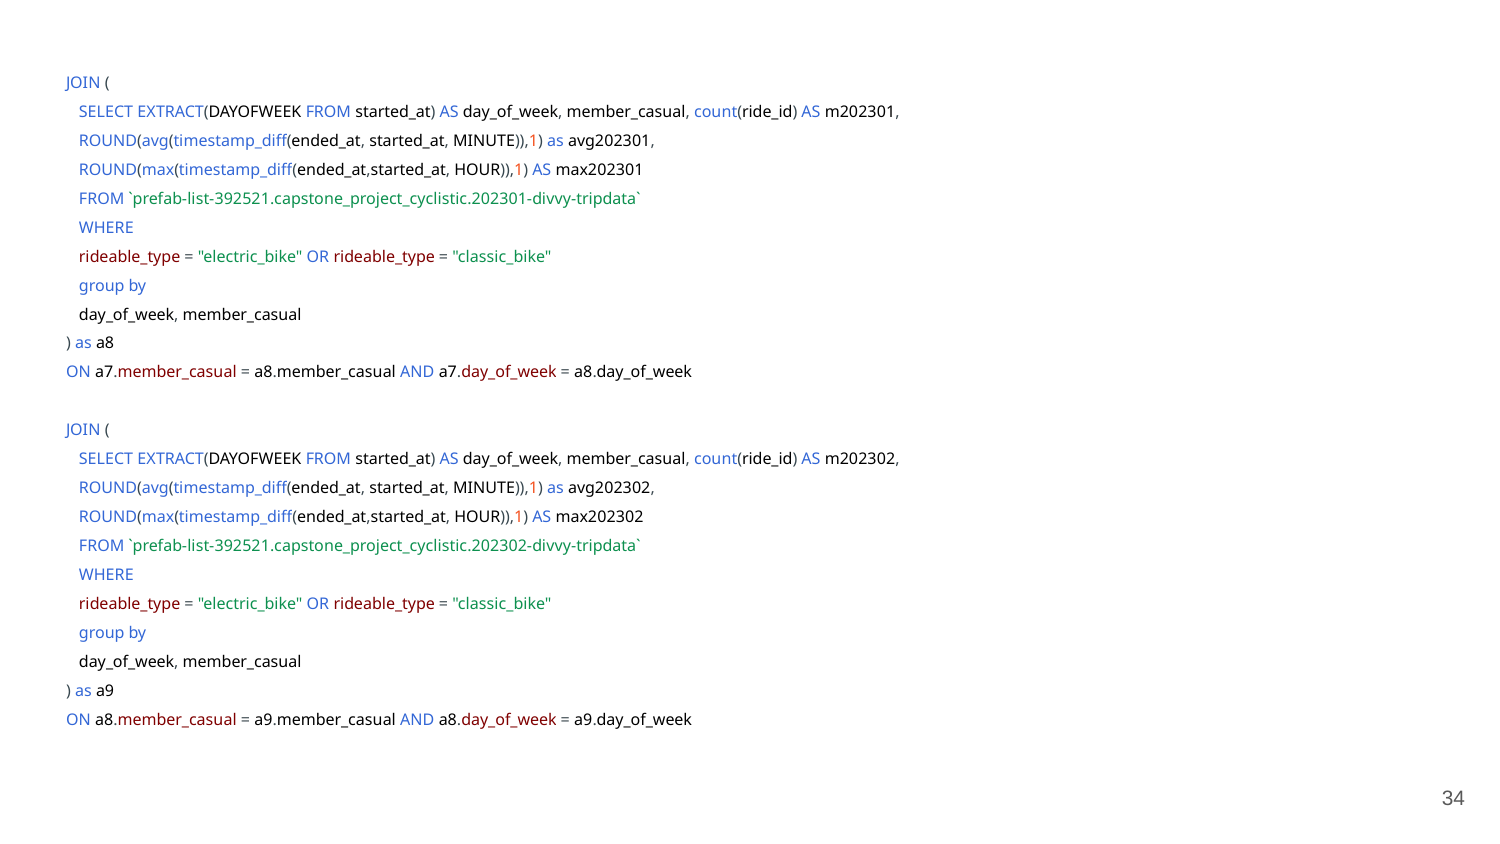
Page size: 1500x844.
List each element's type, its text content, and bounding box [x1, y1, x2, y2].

slide_number ‹#› [1389, 764, 1480, 830]
list JOIN ( SELECT EXTRACT(DAYOFWEEK FROM started_at) AS day_of_week, member_casual, count(ride_id) AS m202301, ROUND(avg(timestamp_diff(ended_at, started_at, MINUTE)),1) as avg202301, ROUND(max(timestamp_diff(ended_at,started_at, HOUR)),1) AS max202301 FROM `prefab-list-392521.capstone_project_cyclistic.202301-divvy-tripdata` WHERE rideable_type = "electric_bike" OR rideable_type = "classic_bike" group by day_of_week, member_casual ) as a8 ON a7.member_casual = a8.member_casual AND a7.day_of_week = a8.day_of_week JOIN ( SELECT EXTRACT(DAYOFWEEK FROM started_at) AS day_of_week, member_casual, count(ride_id) AS m202302, ROUND(avg(timestamp_diff(ended_at, started_at, MINUTE)),1) as avg202302, ROUND(max(timestamp_diff(ended_at,started_at, HOUR)),1) AS max202302 FROM `prefab-list-392521.capstone_project_cyclistic.202302-divvy-tripdata` WHERE rideable_type = "electric_bike" OR rideable_type = "classic_bike" group by day_of_week, member_casual ) as a9 ON a8.member_casual = a9.member_casual AND a8.day_of_week = a9.day_of_week [51, 47, 1449, 750]
